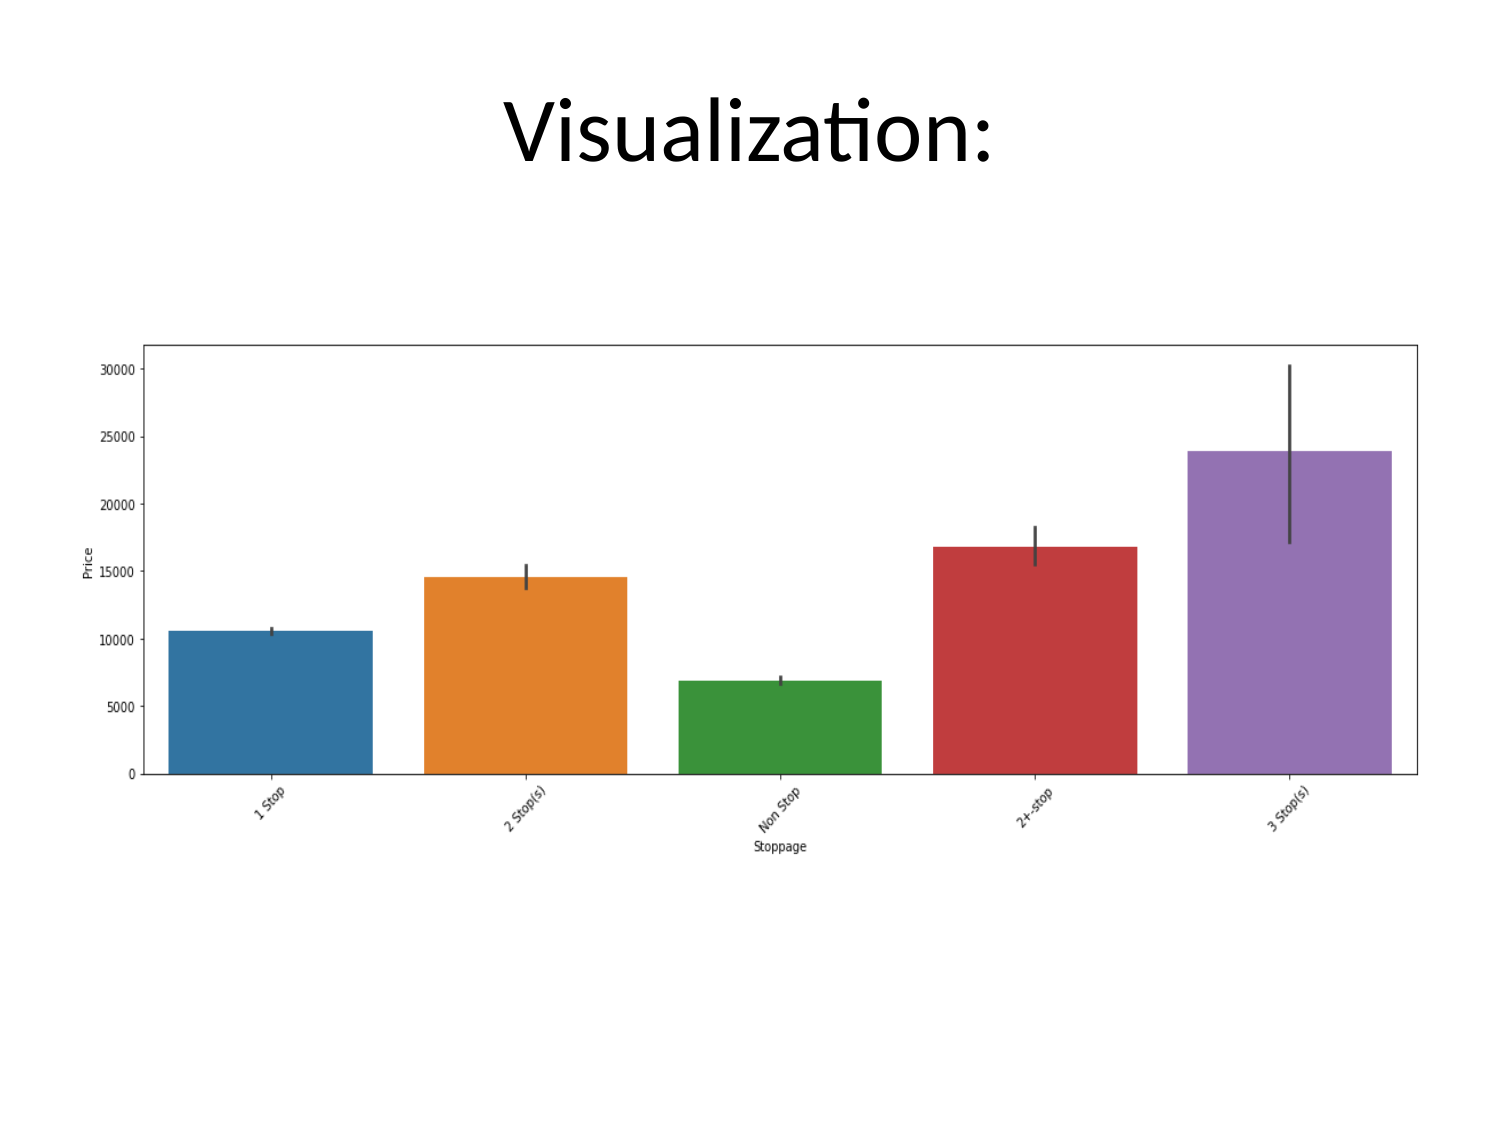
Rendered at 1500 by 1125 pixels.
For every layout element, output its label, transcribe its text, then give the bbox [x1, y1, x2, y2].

title Visualization: [75, 45, 1425, 233]
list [74, 337, 1426, 863]
